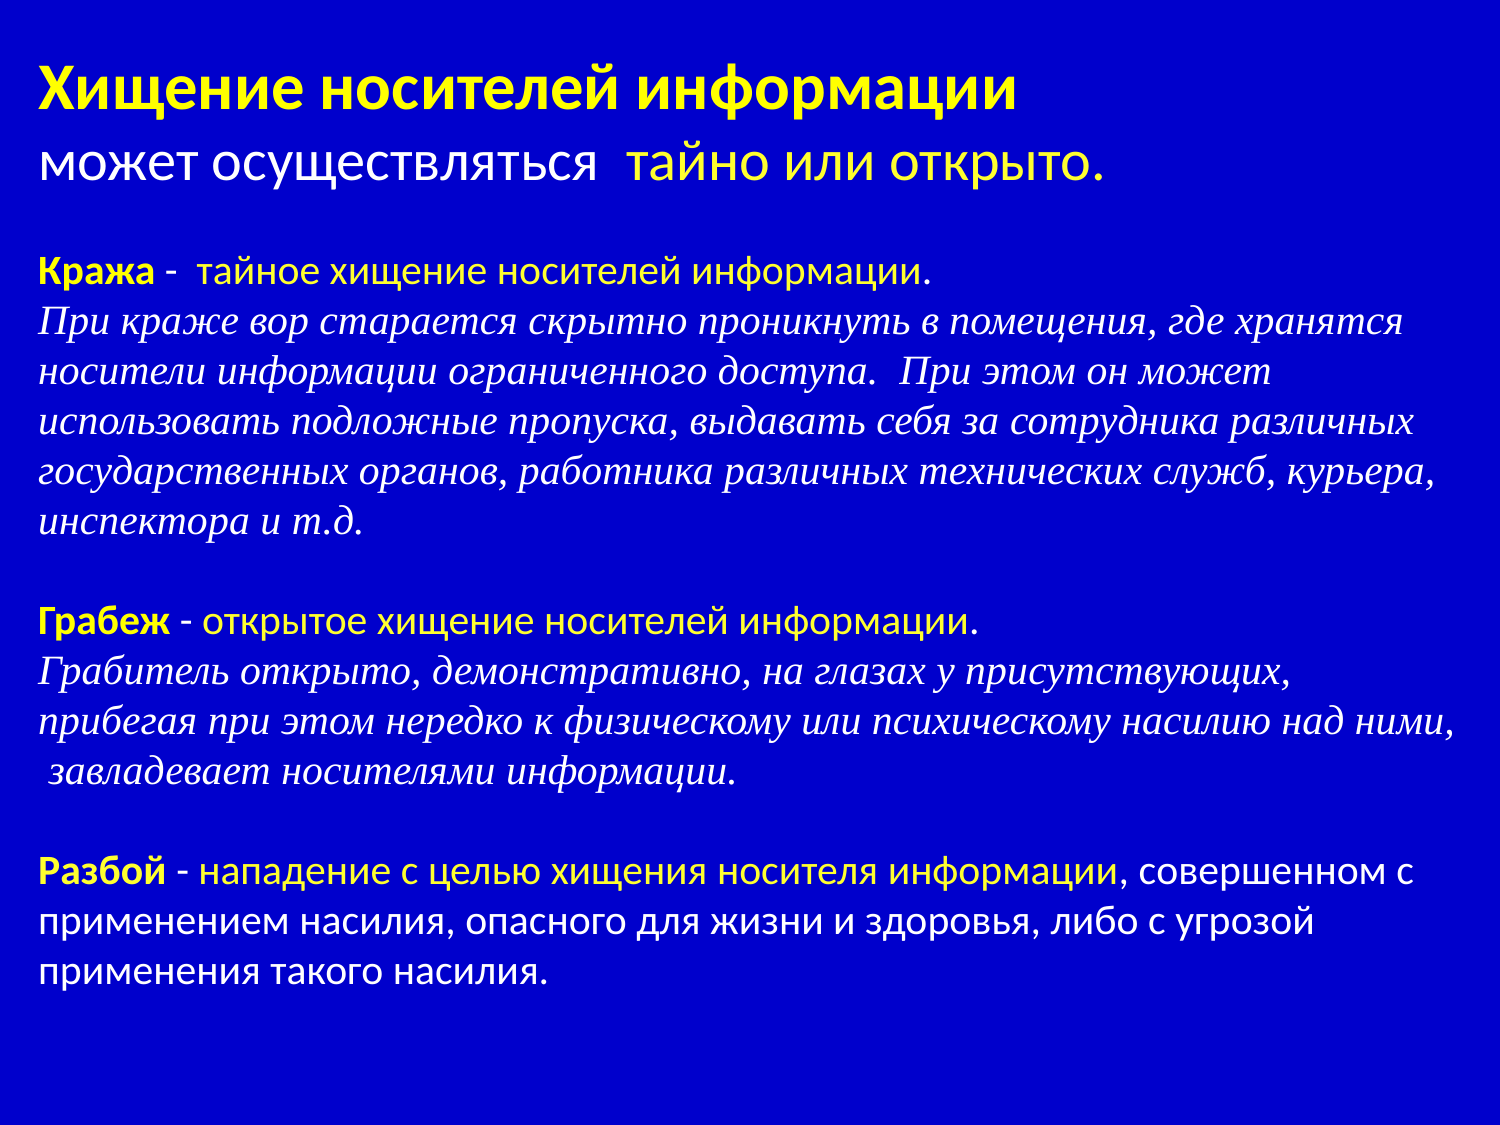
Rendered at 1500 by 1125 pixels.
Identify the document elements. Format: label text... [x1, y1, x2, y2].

text_box Хищение носителей информации может осуществляться тайно или открыто. Кража - тайное хищение носителей информации. При краже вор старается скрытно проникнуть в помещения, где хранятся носители информации ограниченного доступа. При этом он может использовать подложные пропуска, выдавать себя за сотрудника различных государственных органов, работника различных технических служб, курьера, инспектора и т.д. Грабеж - открытое хищение носителей информации. Грабитель открыто, демонстративно, на глазах у присутствующих, прибегая при этом нередко к физическому или психическому насилию над ними, завладевает носителями информации. Разбой - нападение с целью хищения носителя информации, совершенном с применением насилия, опасного для жизни и здоровья, либо с угрозой применения такого насилия. [23, 35, 1477, 1001]
